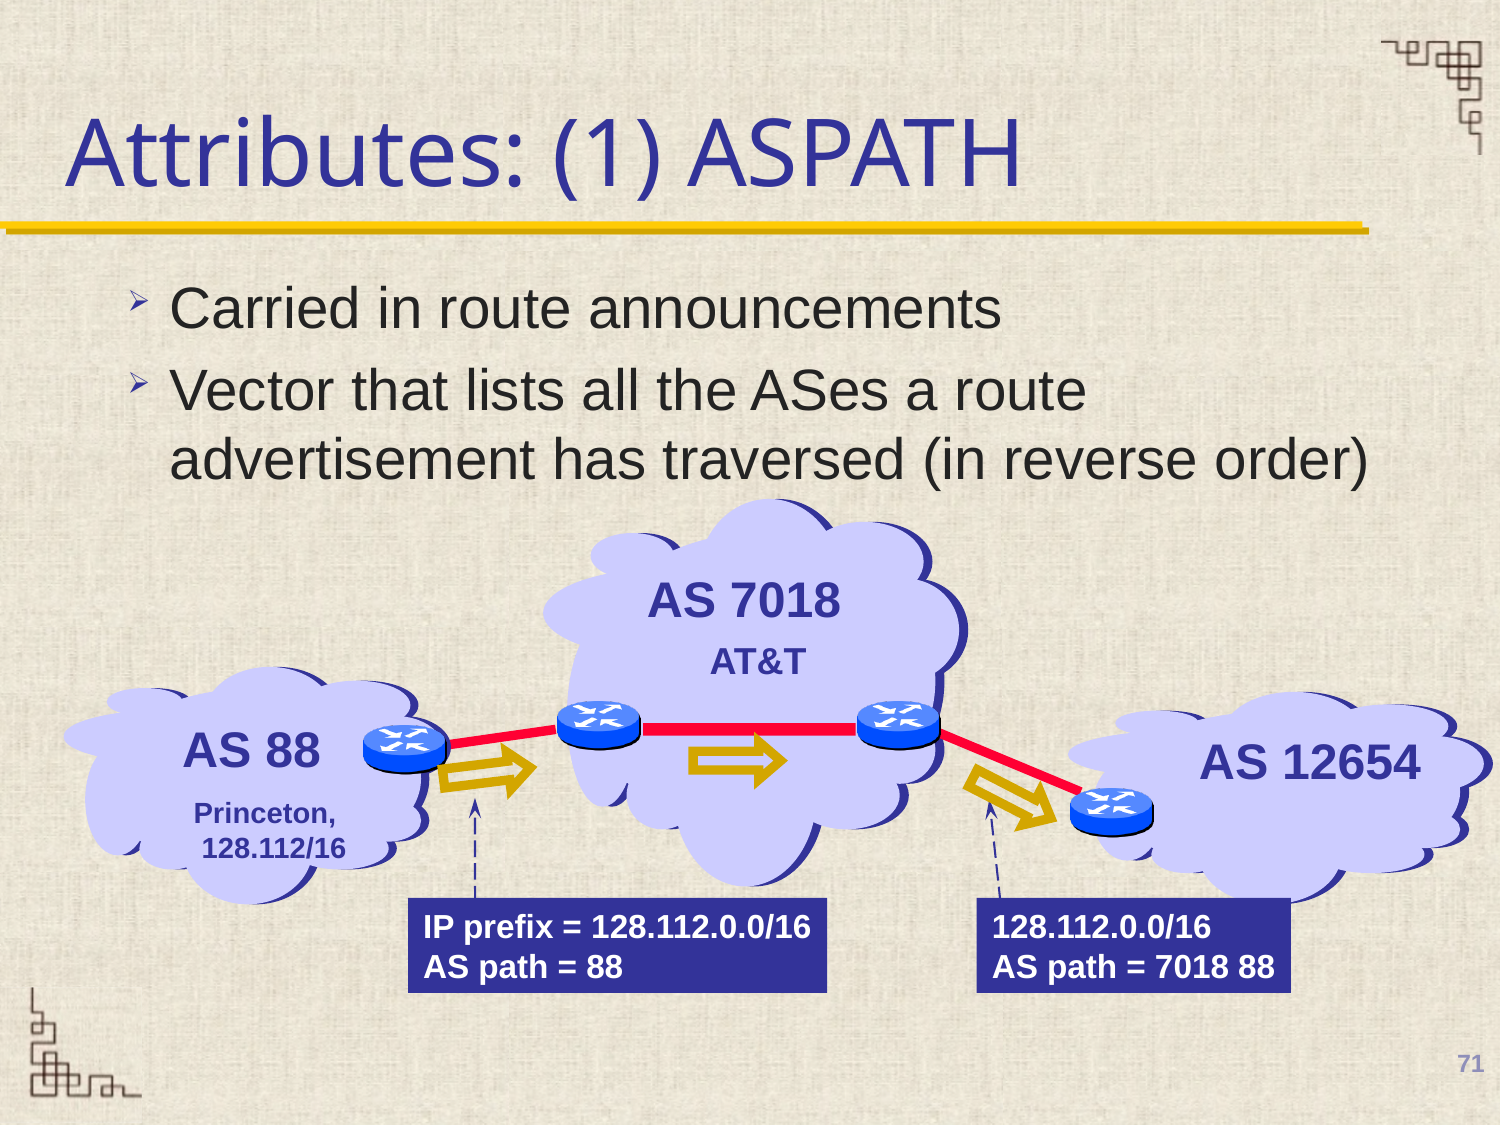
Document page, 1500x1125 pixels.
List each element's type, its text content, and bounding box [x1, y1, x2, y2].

list Carried in route announcements Vector that lists all the ASes a route advertisement has traversed (in reverse order) [112, 262, 1413, 988]
text_box [985, 799, 998, 821]
picture [0, 0, 1500, 1125]
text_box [64, 667, 830, 995]
text_box 128.112.0.0/16 AS path = 7018 88 [976, 897, 1291, 993]
picture [1067, 785, 1158, 843]
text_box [1068, 692, 1493, 904]
title Attributes: (1) ASPATH [49, 24, 1451, 213]
text_box [972, 769, 1051, 825]
slide_number 71 [1400, 1025, 1500, 1100]
picture [854, 698, 945, 755]
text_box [543, 499, 968, 886]
